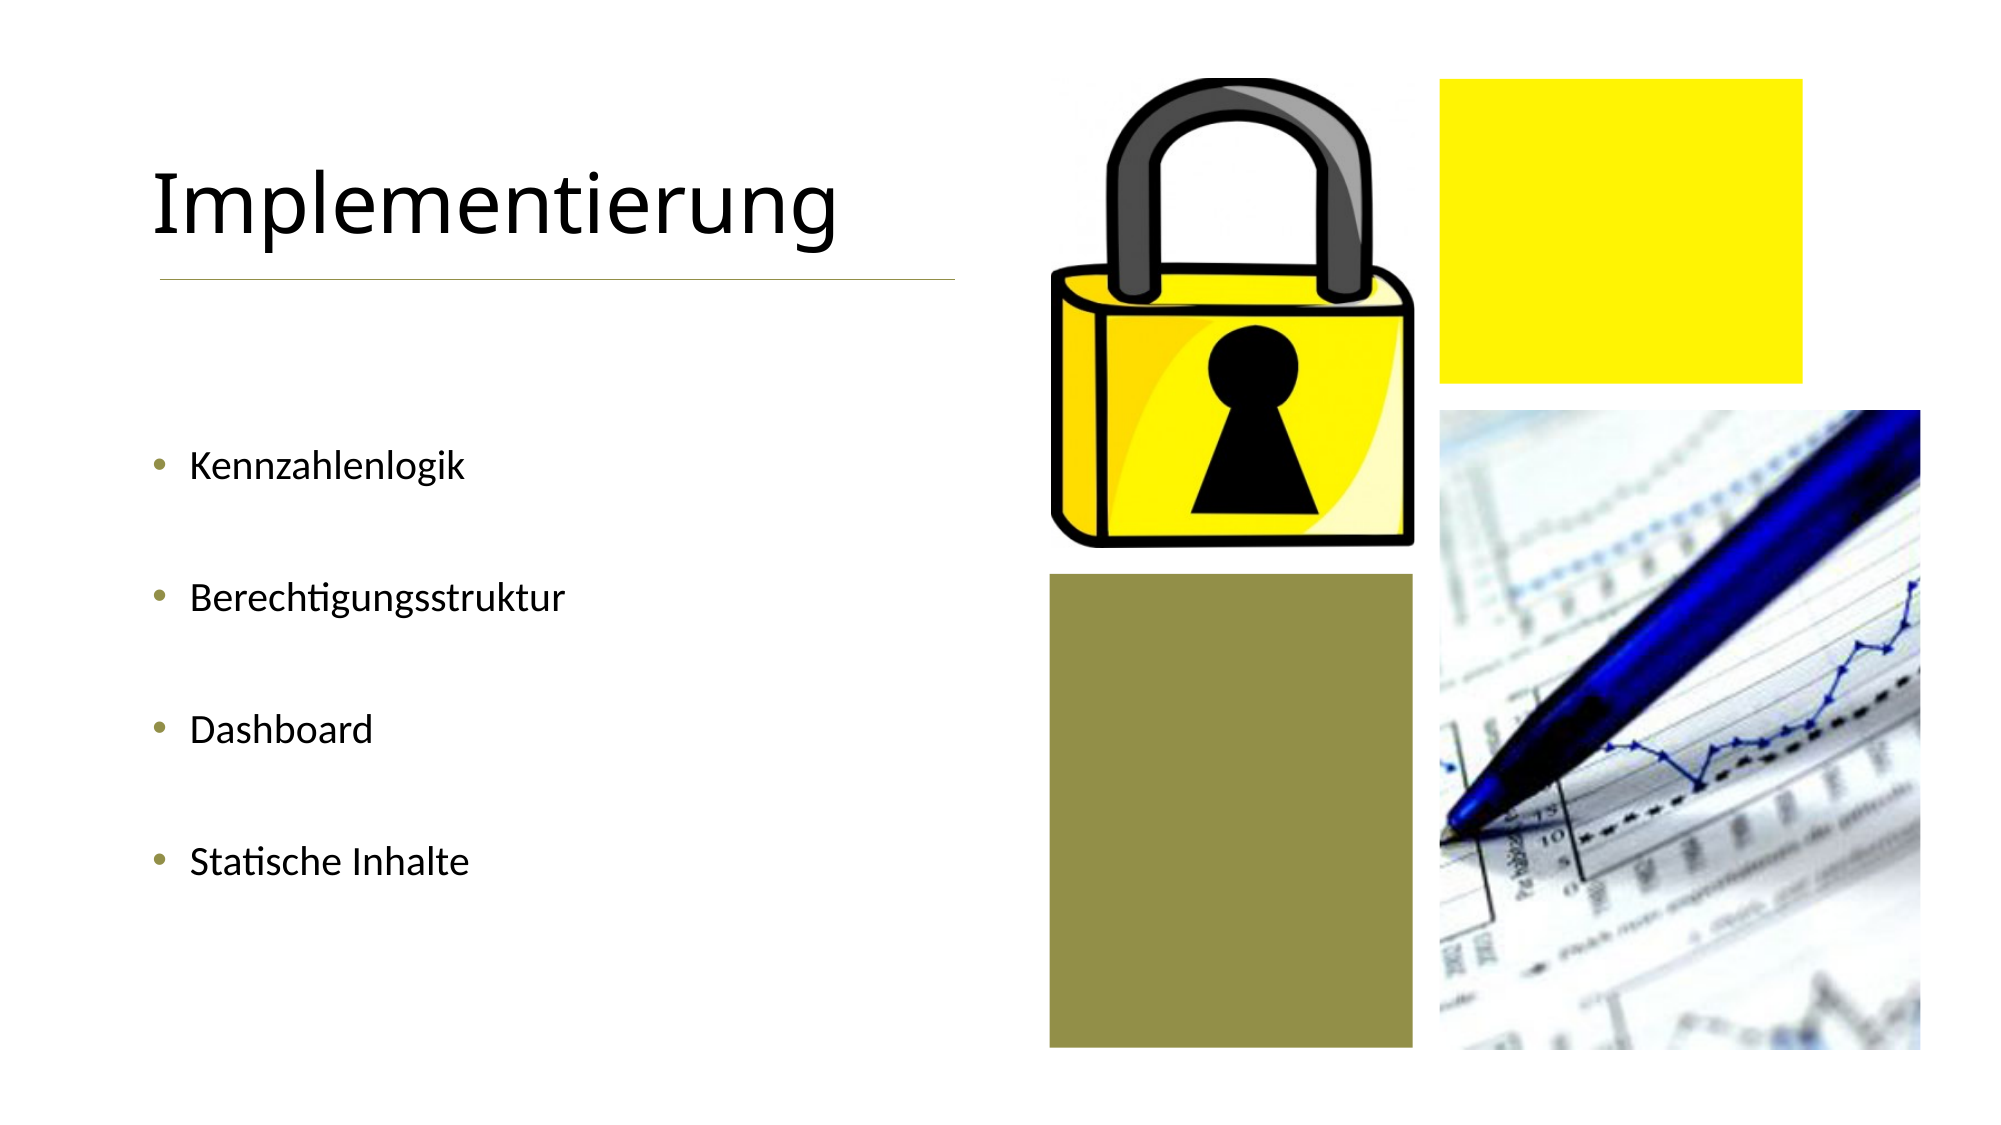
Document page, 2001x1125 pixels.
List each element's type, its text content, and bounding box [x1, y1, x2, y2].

title Implementierung [137, 59, 955, 259]
text_box [1439, 78, 1804, 385]
picture [1051, 78, 1415, 548]
list Kennzahlenlogik Berechtigungsstruktur Dashboard Statische Inhalte [137, 299, 955, 1014]
text_box [1049, 573, 1414, 1049]
picture [1439, 410, 1921, 1050]
